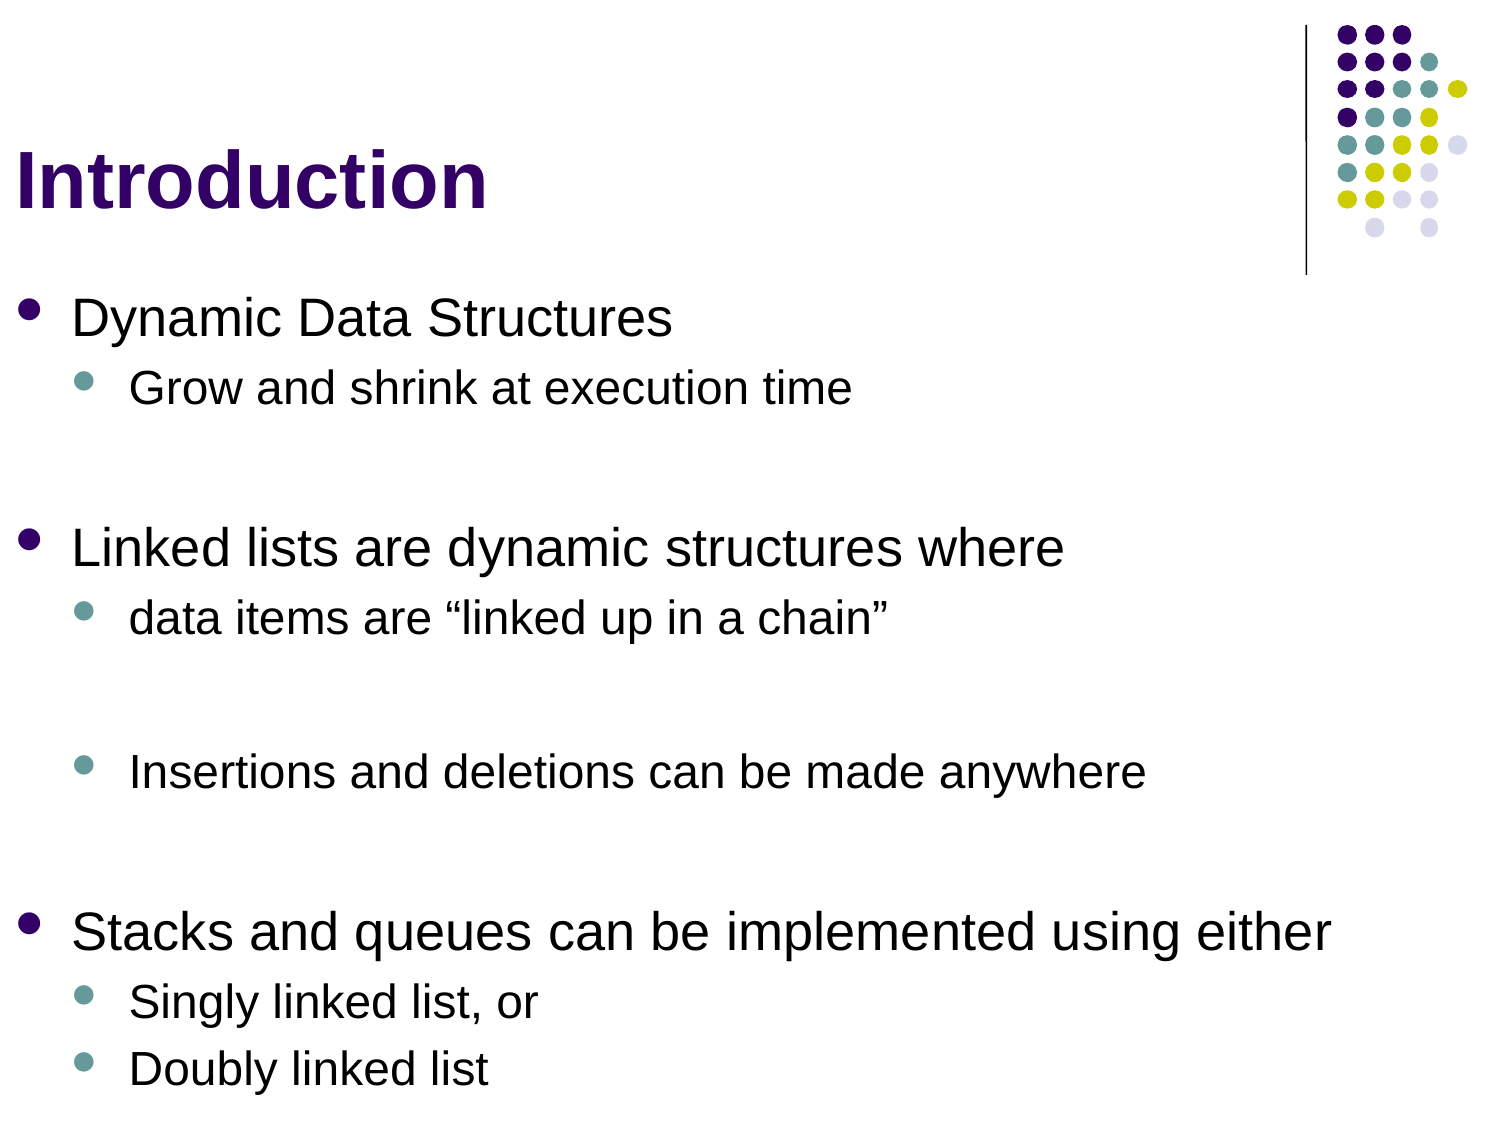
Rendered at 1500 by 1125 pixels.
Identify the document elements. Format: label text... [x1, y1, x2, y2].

list Dynamic Data Structures Grow and shrink at execution time Linked lists are dynamic structures where data items are “linked up in a chain” Insertions and deletions can be made anywhere Stacks and queues can be implemented using either Singly linked list, or Doubly linked list [0, 275, 1500, 1125]
title Introduction [0, 0, 1313, 233]
